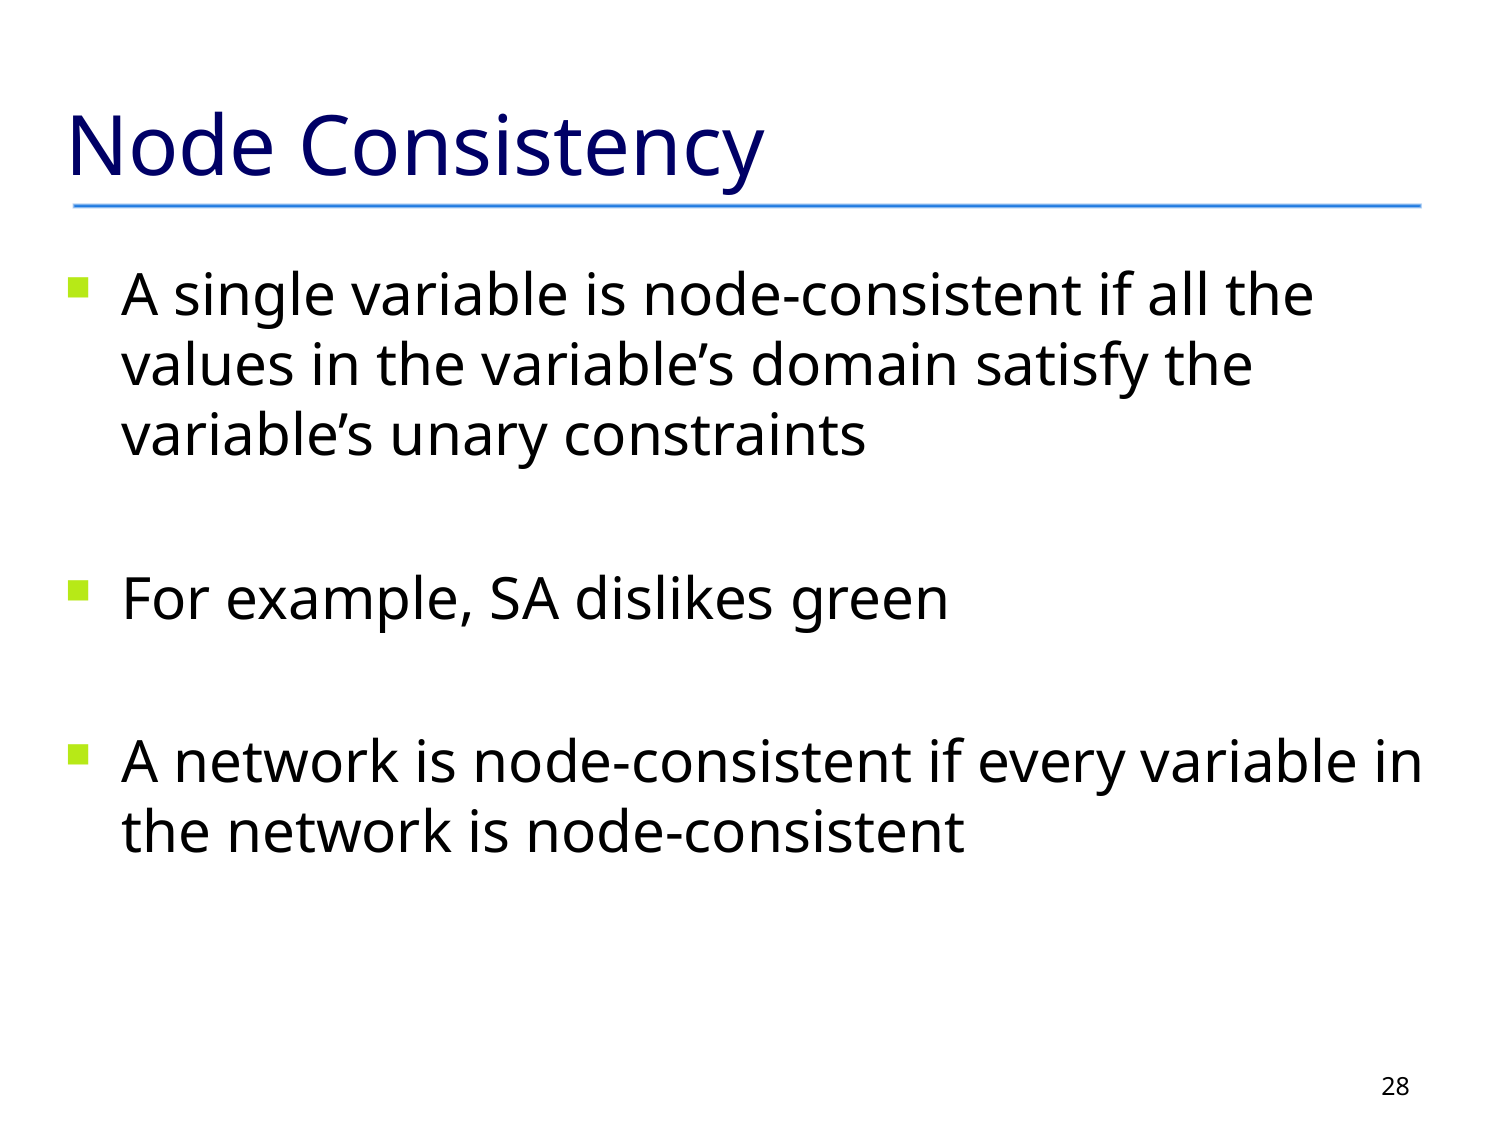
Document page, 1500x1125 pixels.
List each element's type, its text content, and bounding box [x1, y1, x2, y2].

list A single variable is node-consistent if all the values in the variable’s domain satisfy the variable’s unary constraints For example, SA dislikes green A network is node-consistent if every variable in the network is node-consistent [50, 249, 1463, 1006]
slide_number 28 [1112, 1037, 1426, 1113]
title Node Consistency [50, 12, 1468, 200]
